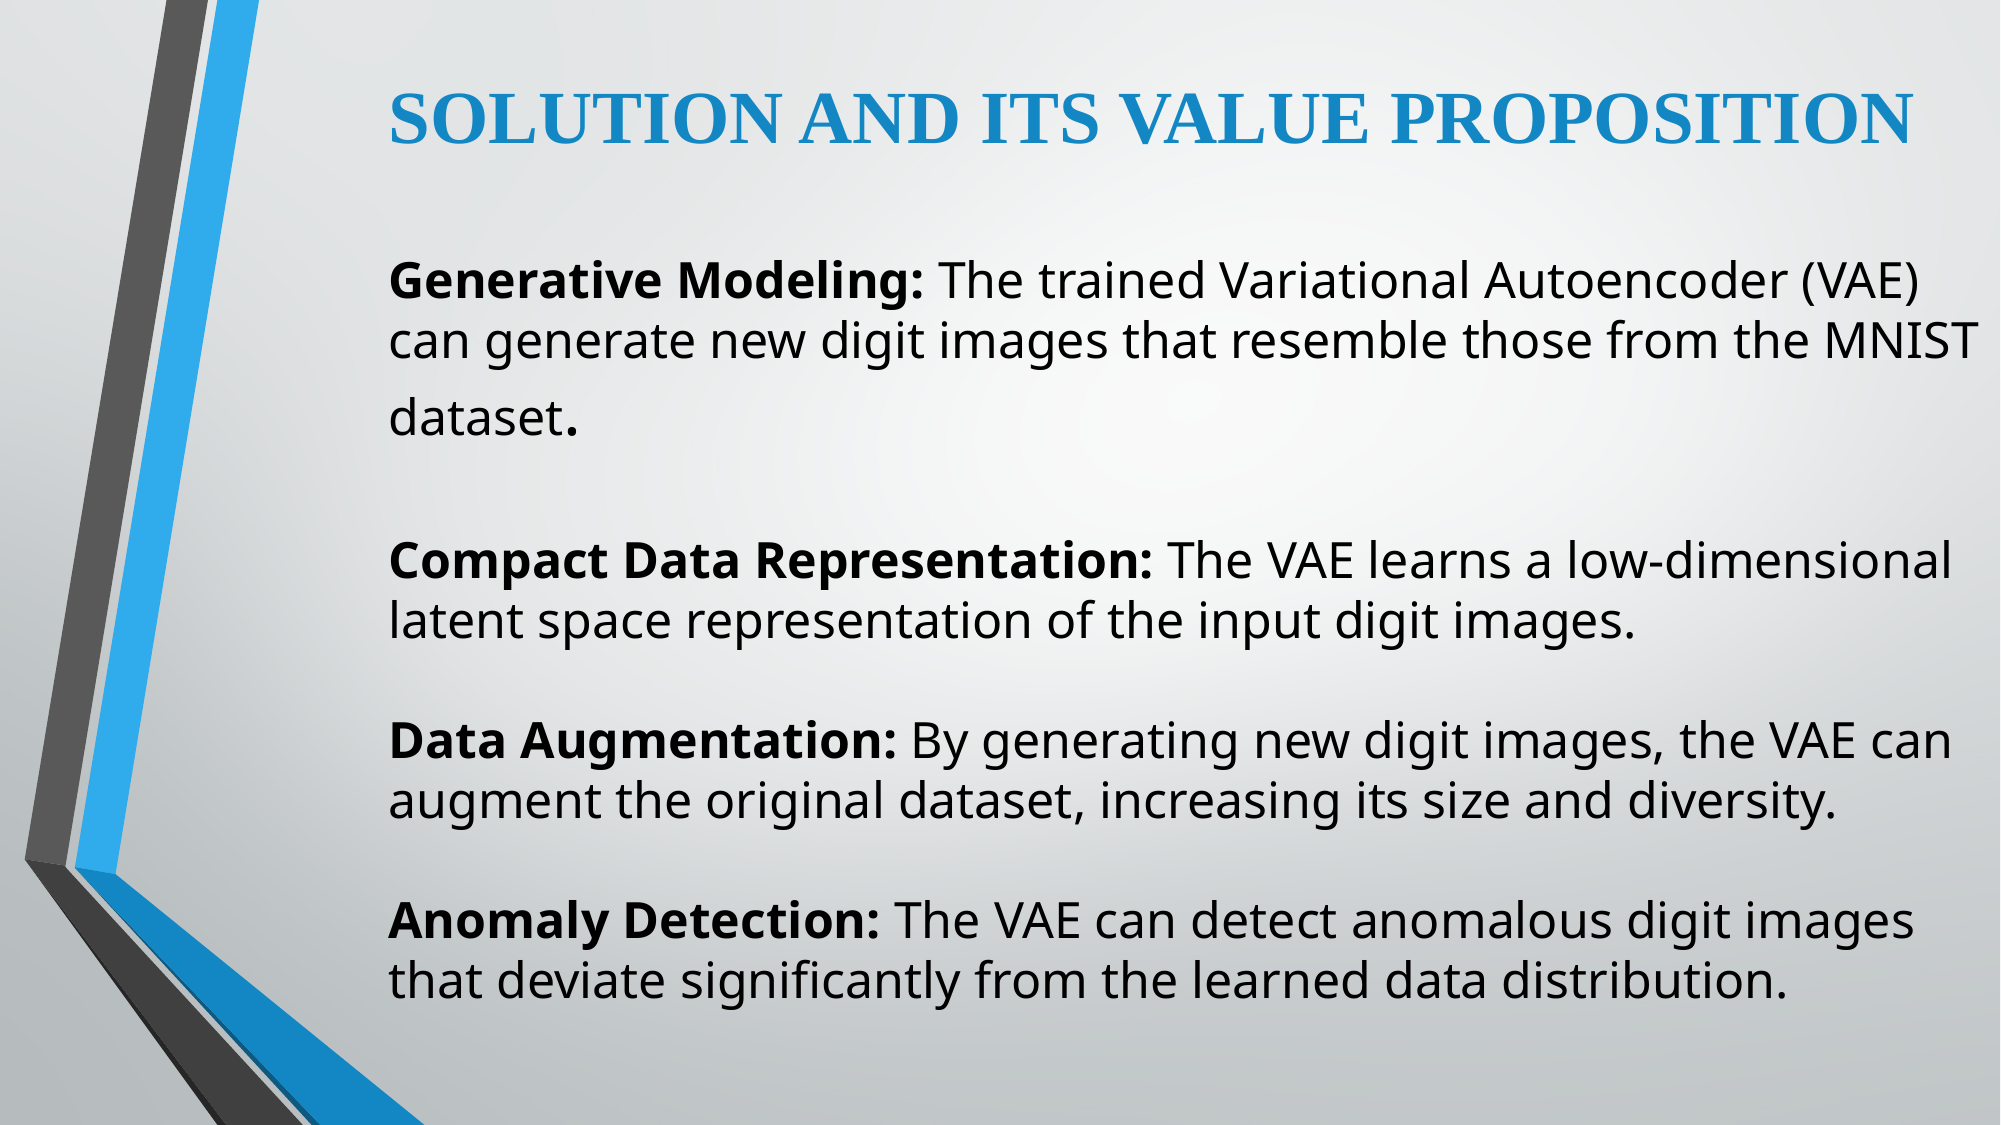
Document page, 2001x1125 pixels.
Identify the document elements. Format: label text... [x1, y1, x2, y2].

text_box SOLUTION AND ITS VALUE PROPOSITION Generative Modeling: The trained Variational Autoencoder (VAE) can generate new digit images that resemble those from the MNIST dataset. Compact Data Representation: The VAE learns a low-dimensional latent space representation of the input digit images. Data Augmentation: By generating new digit images, the VAE can augment the original dataset, increasing its size and diversity. Anomaly Detection: The VAE can detect anomalous digit images that deviate significantly from the learned data distribution. [373, 61, 2000, 1125]
